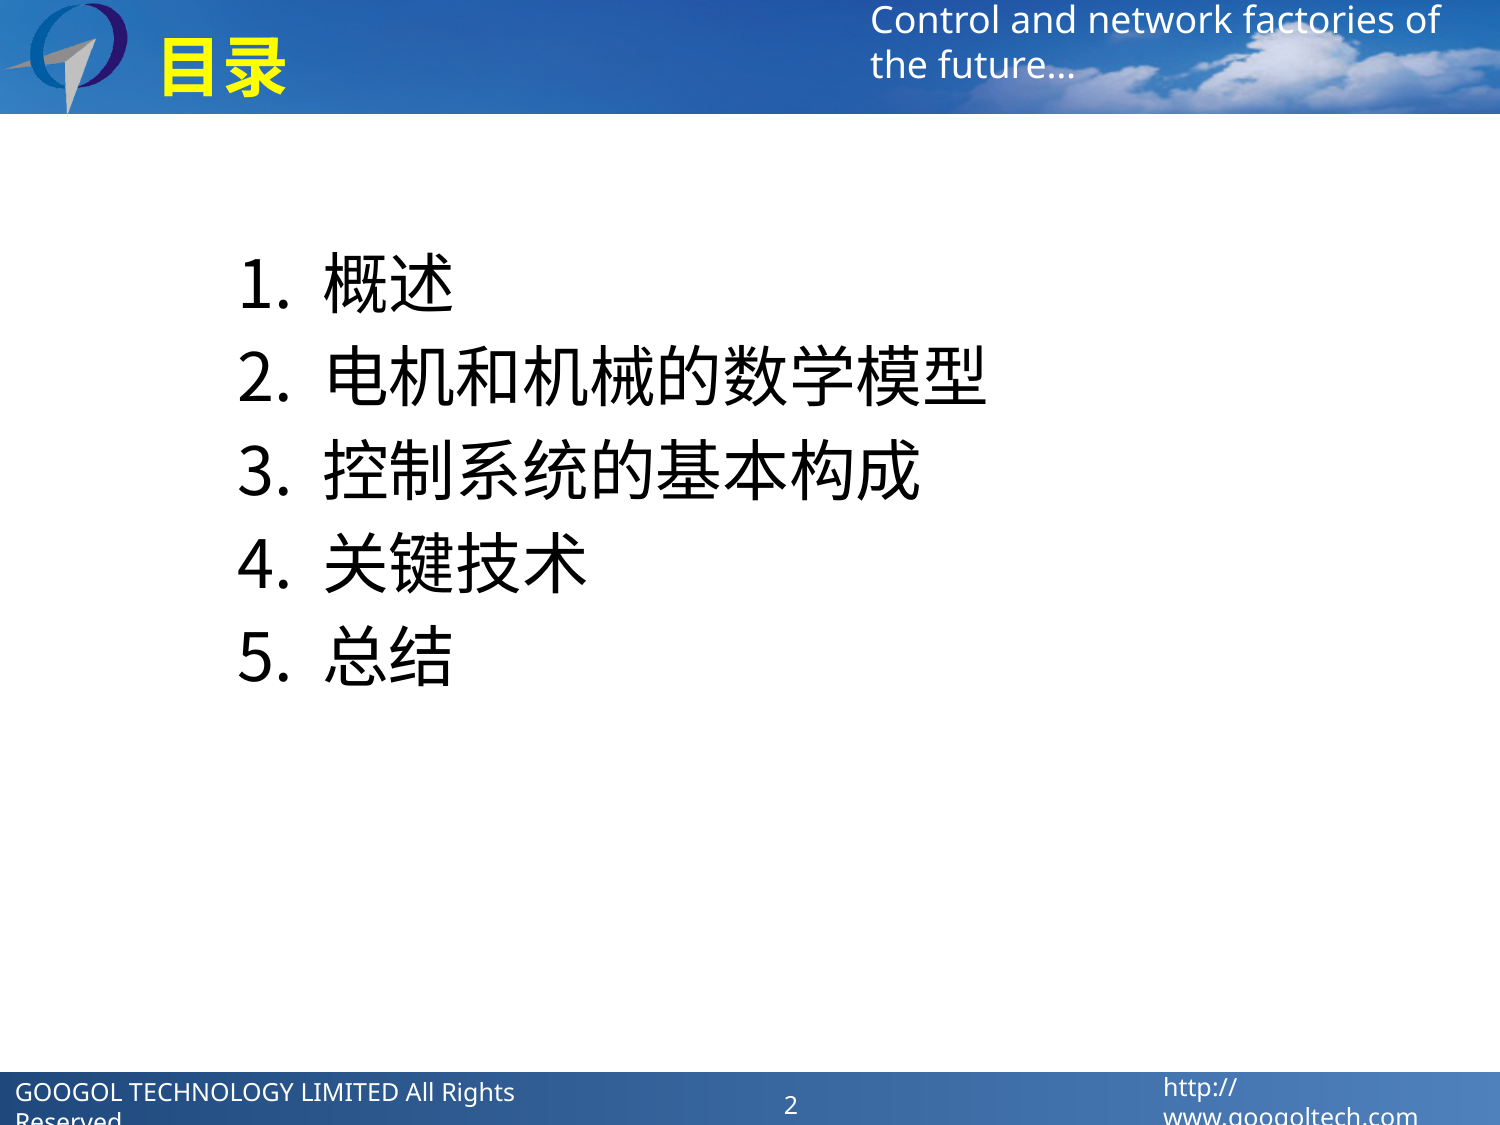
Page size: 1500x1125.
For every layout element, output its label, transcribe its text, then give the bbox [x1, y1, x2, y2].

picture [0, 0, 1500, 118]
text_box 目录 [140, 17, 1032, 113]
text_box 2 [632, 1076, 950, 1125]
text_box GOOGOL TECHNOLOGY LIMITED All Rights Reserved [0, 1076, 598, 1125]
text_box 概述 电机和机械的数学模型 控制系统的基本构成 关键技术 总结 [222, 234, 1149, 704]
